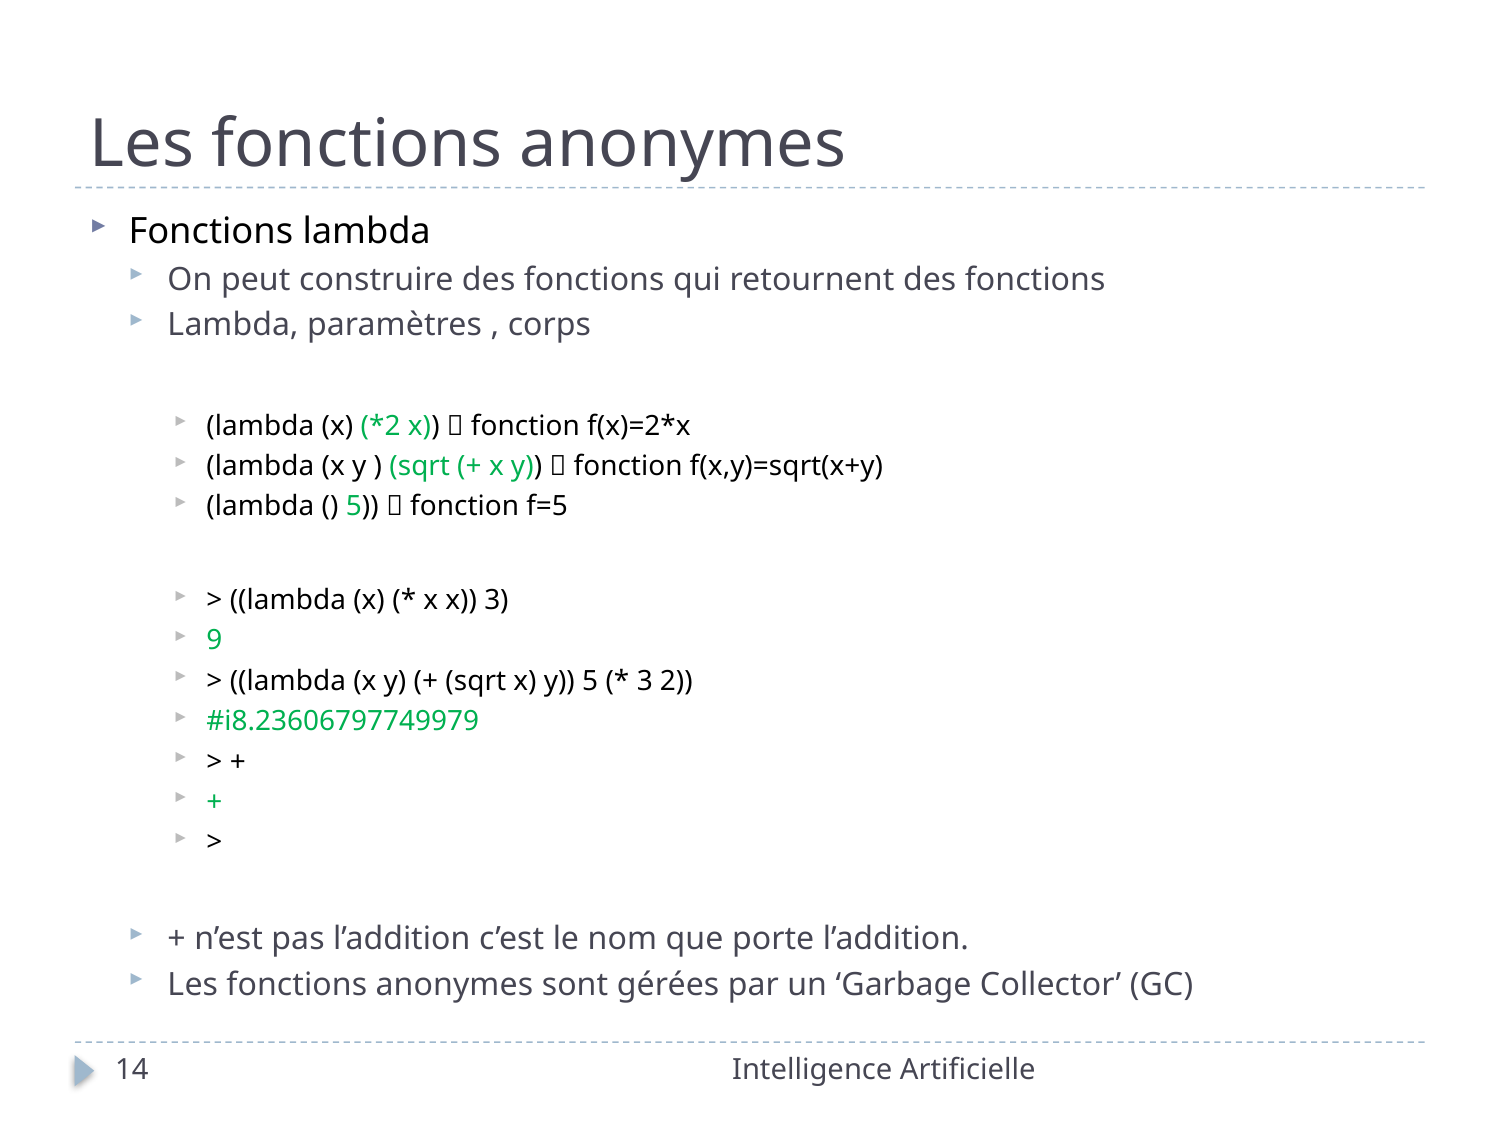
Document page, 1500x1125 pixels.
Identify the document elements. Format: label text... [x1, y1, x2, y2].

slide_number 14 [100, 1042, 426, 1103]
list Fonctions lambda On peut construire des fonctions qui retournent des fonctions Lambda, paramètres , corps (lambda (x) (*2 x))  fonction f(x)=2*x (lambda (x y ) (sqrt (+ x y))  fonction f(x,y)=sqrt(x+y) (lambda () 5))  fonction f=5 > ((lambda (x) (* x x)) 3) 9 > ((lambda (x y) (+ (sqrt x) y)) 5 (* 3 2)) #i8.23606797749979 > + + > + n’est pas l’addition c’est le nom que porte l’addition. Les fonctions anonymes sont gérées par un ‘Garbage Collector’ (GC) [75, 200, 1425, 1010]
title Les fonctions anonymes [75, 24, 1425, 188]
footer Intelligence Artificielle [475, 1042, 1051, 1103]
